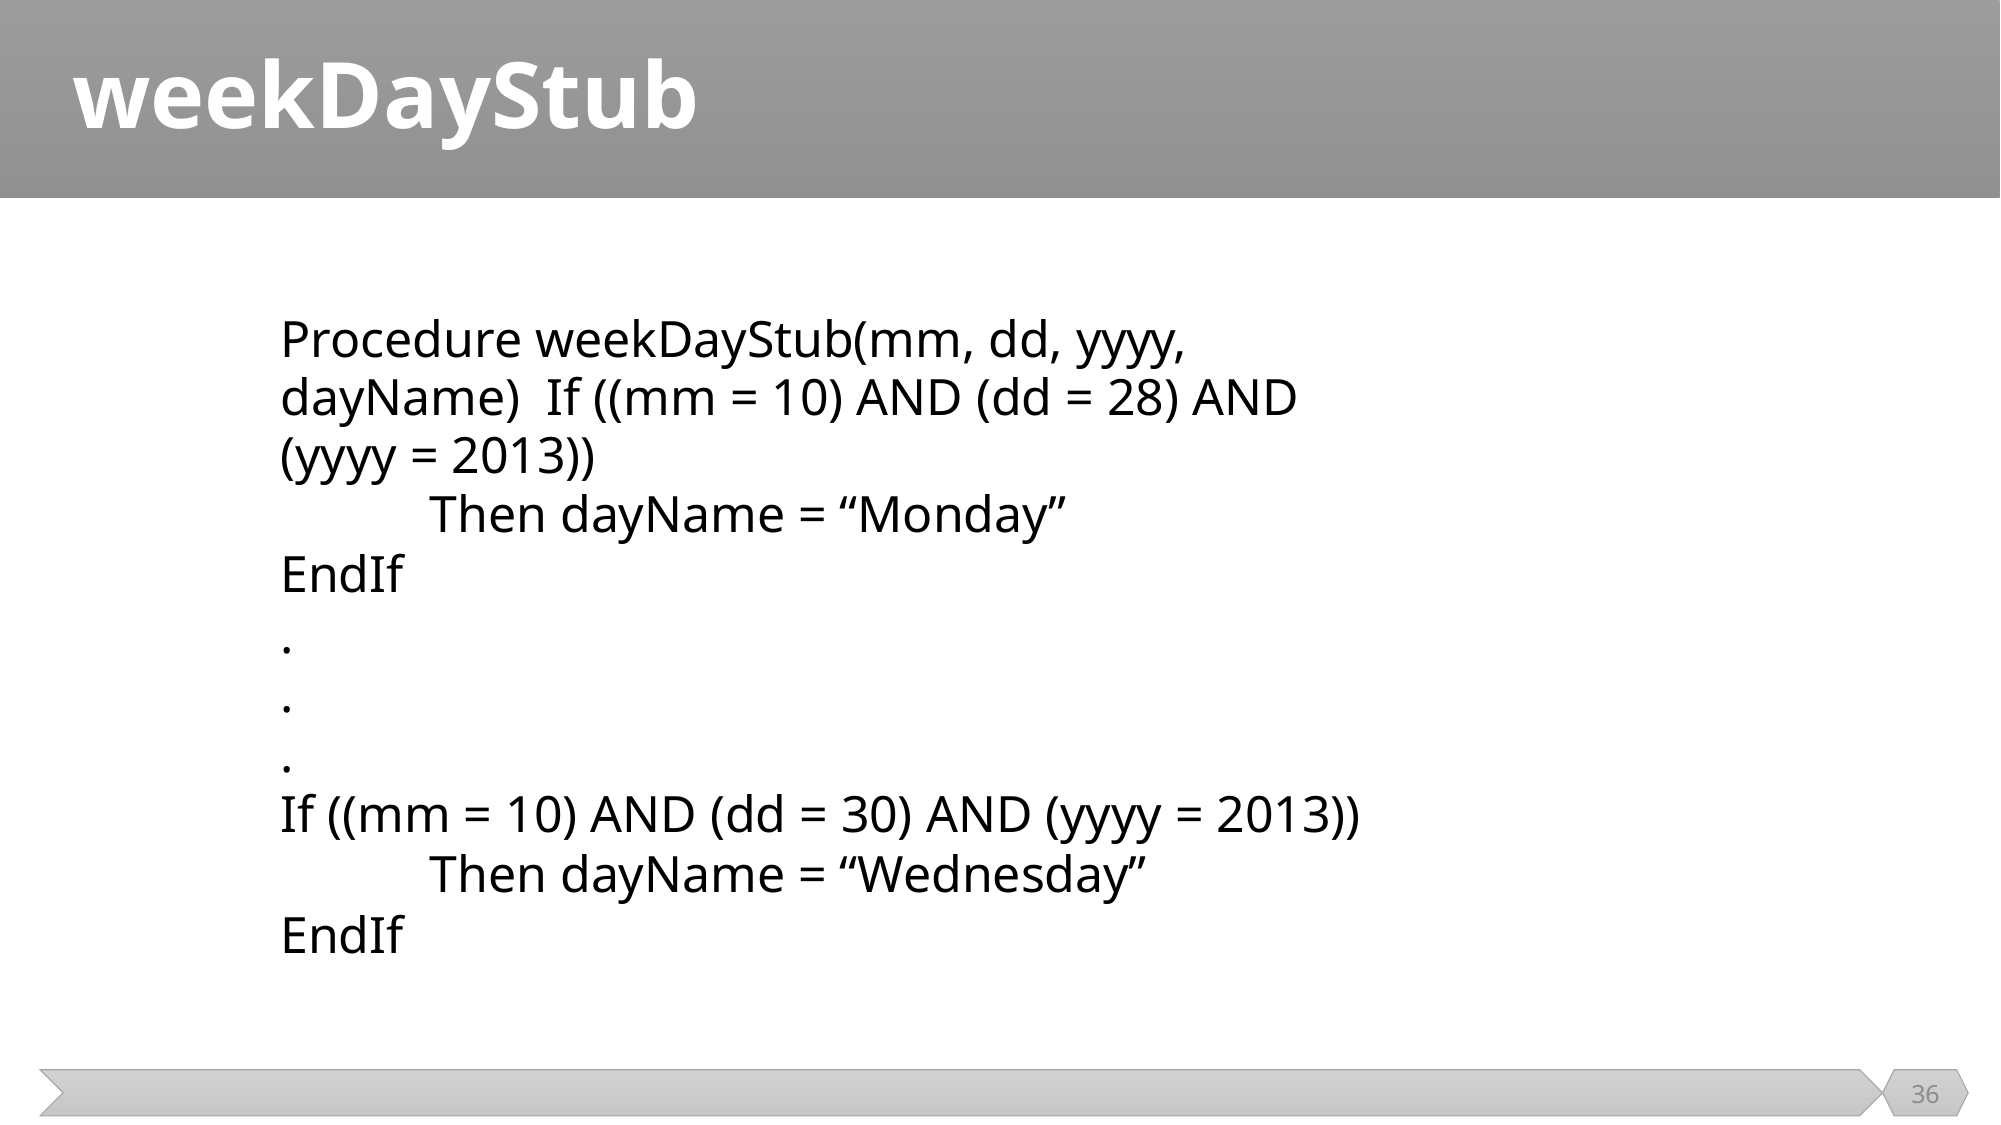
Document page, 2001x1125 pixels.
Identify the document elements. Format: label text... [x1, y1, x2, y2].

slide_number 36 [1882, 1065, 1969, 1125]
text_box Procedure weekDayStub(mm, dd, yyyy, dayName) If ((mm = 10) AND (dd = 28) AND (yyyy = 2013)) Then dayName = “Monday” EndIf . . . If ((mm = 10) AND (dd = 30) AND (yyyy = 2013)) Then dayName = “Wednesday” EndIf [278, 303, 1402, 964]
title weekDayStub [56, 0, 1969, 199]
